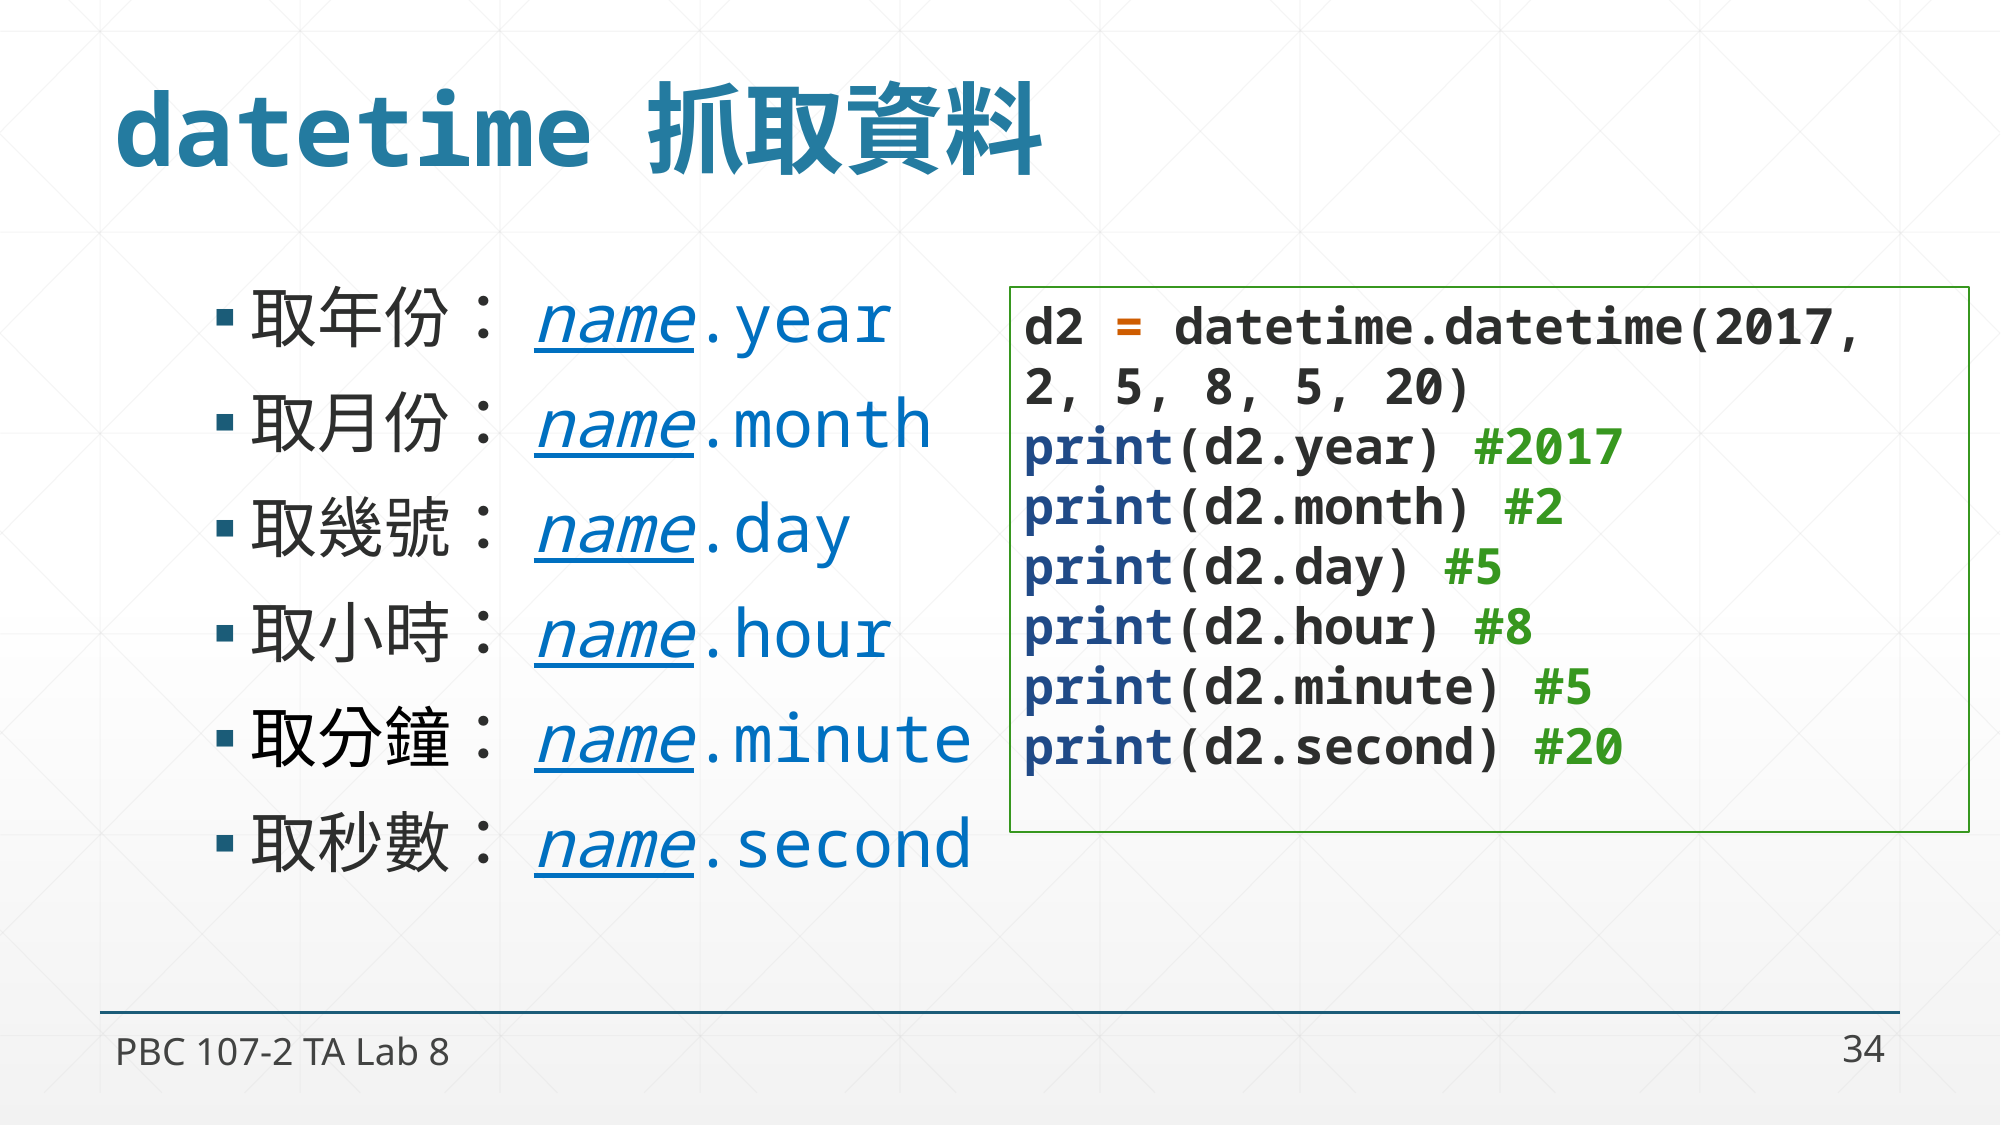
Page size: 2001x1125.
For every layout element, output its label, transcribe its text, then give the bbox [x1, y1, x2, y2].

text_box 取年份：name.year 取月份：name.month 取幾號：name.day 取小時：name.hour 取分鐘：name.minute 取秒數：name.second [198, 268, 1774, 985]
slide_number 34 [1749, 1031, 1901, 1069]
text_box d2 = datetime.datetime(2017, 2, 5, 8, 5, 20) print(d2.year) #2017 print(d2.month) #2 print(d2.day) #5 print(d2.hour) #8 print(d2.minute) #5 print(d2.second) #20 [1009, 286, 1970, 832]
footer PBC 107-2 TA Lab 8 [99, 1031, 1106, 1069]
title datetime 抓取資料 [99, 33, 1900, 196]
